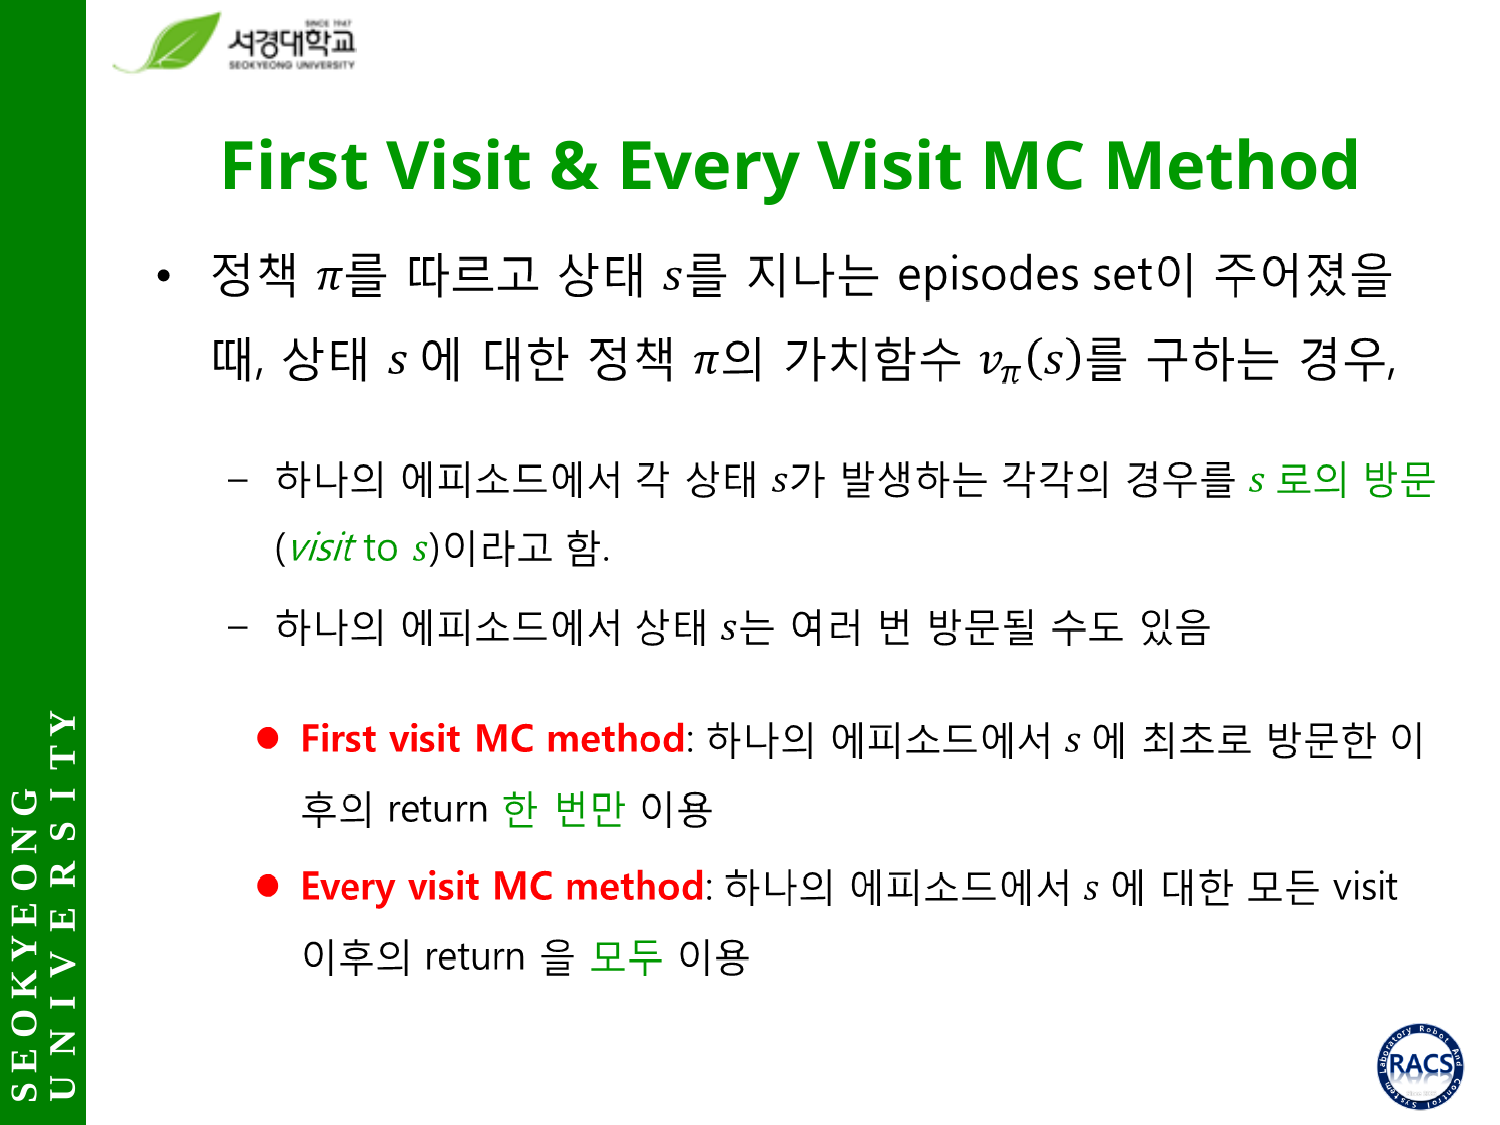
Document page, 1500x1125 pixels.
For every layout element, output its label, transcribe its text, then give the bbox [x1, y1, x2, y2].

picture [1373, 1019, 1467, 1113]
picture [112, 9, 357, 76]
list [123, 219, 1459, 1003]
title First Visit & Every Visit MC Method [110, 98, 1474, 228]
